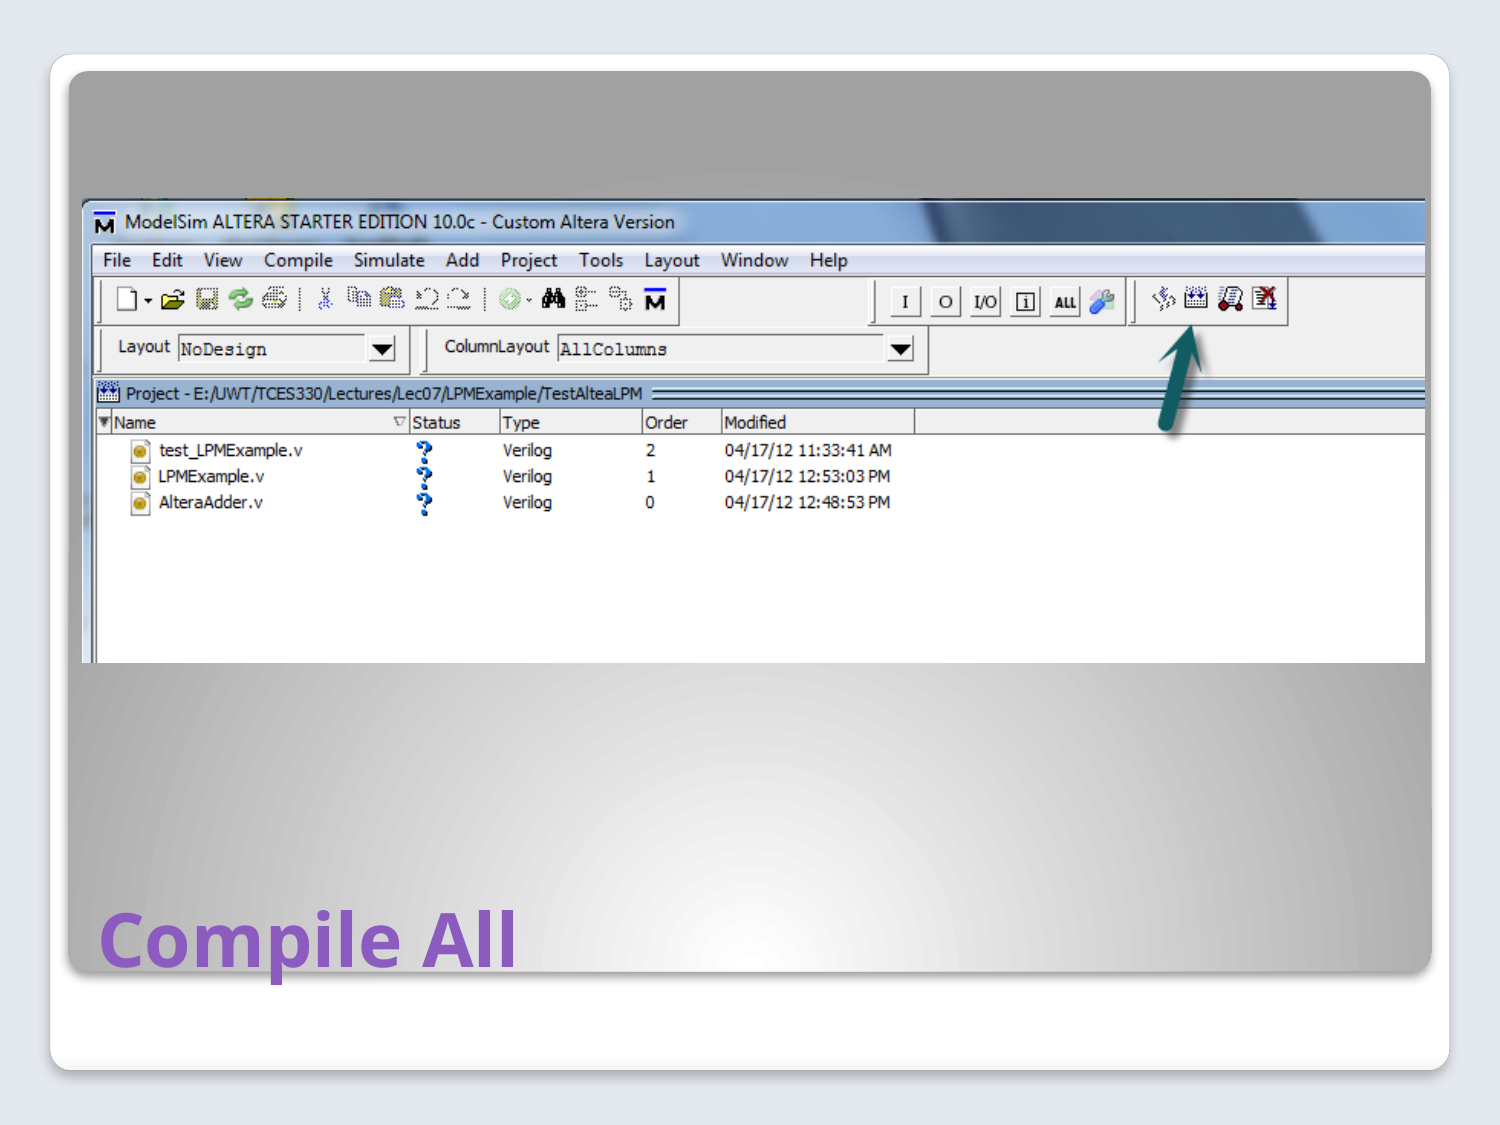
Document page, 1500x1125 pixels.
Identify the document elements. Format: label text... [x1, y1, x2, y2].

picture [82, 197, 1426, 664]
title Compile All [82, 817, 1425, 990]
